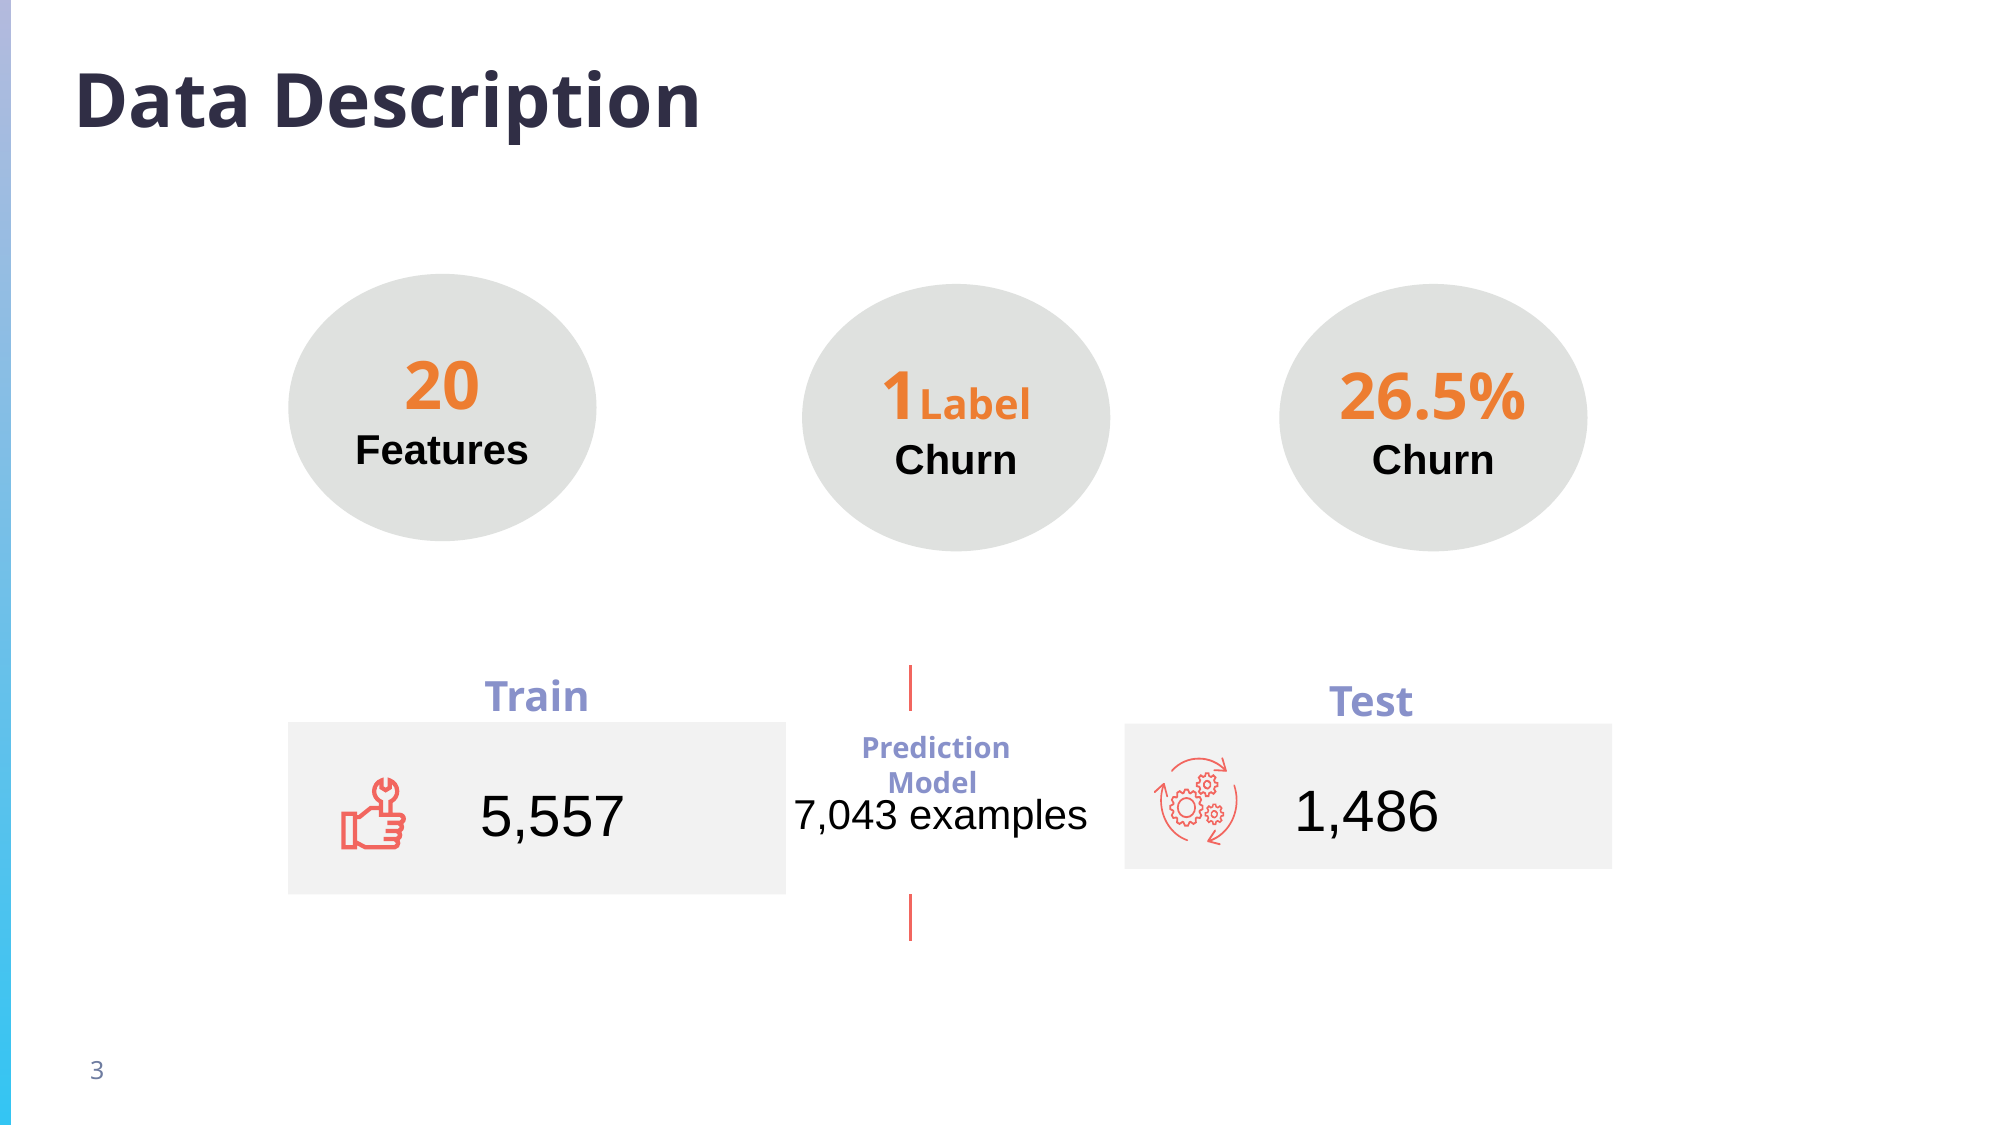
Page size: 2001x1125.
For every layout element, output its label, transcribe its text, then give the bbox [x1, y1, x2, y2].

text_box 20 Features [288, 273, 597, 542]
text_box Prediction Model [843, 722, 1029, 780]
text_box 1Label Churn [802, 283, 1111, 552]
text_box 5,557 [464, 770, 695, 856]
text_box Train [288, 664, 786, 722]
text_box [341, 777, 406, 850]
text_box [1153, 756, 1238, 846]
text_box Test [1124, 669, 1618, 732]
text_box [1124, 723, 1613, 869]
text_box 7,043 examples [778, 780, 1148, 846]
title Data Description [73, 0, 1799, 143]
text_box [288, 722, 786, 895]
text_box 26.5% Churn [1279, 283, 1588, 552]
text_box 1,486 [1279, 765, 1535, 851]
